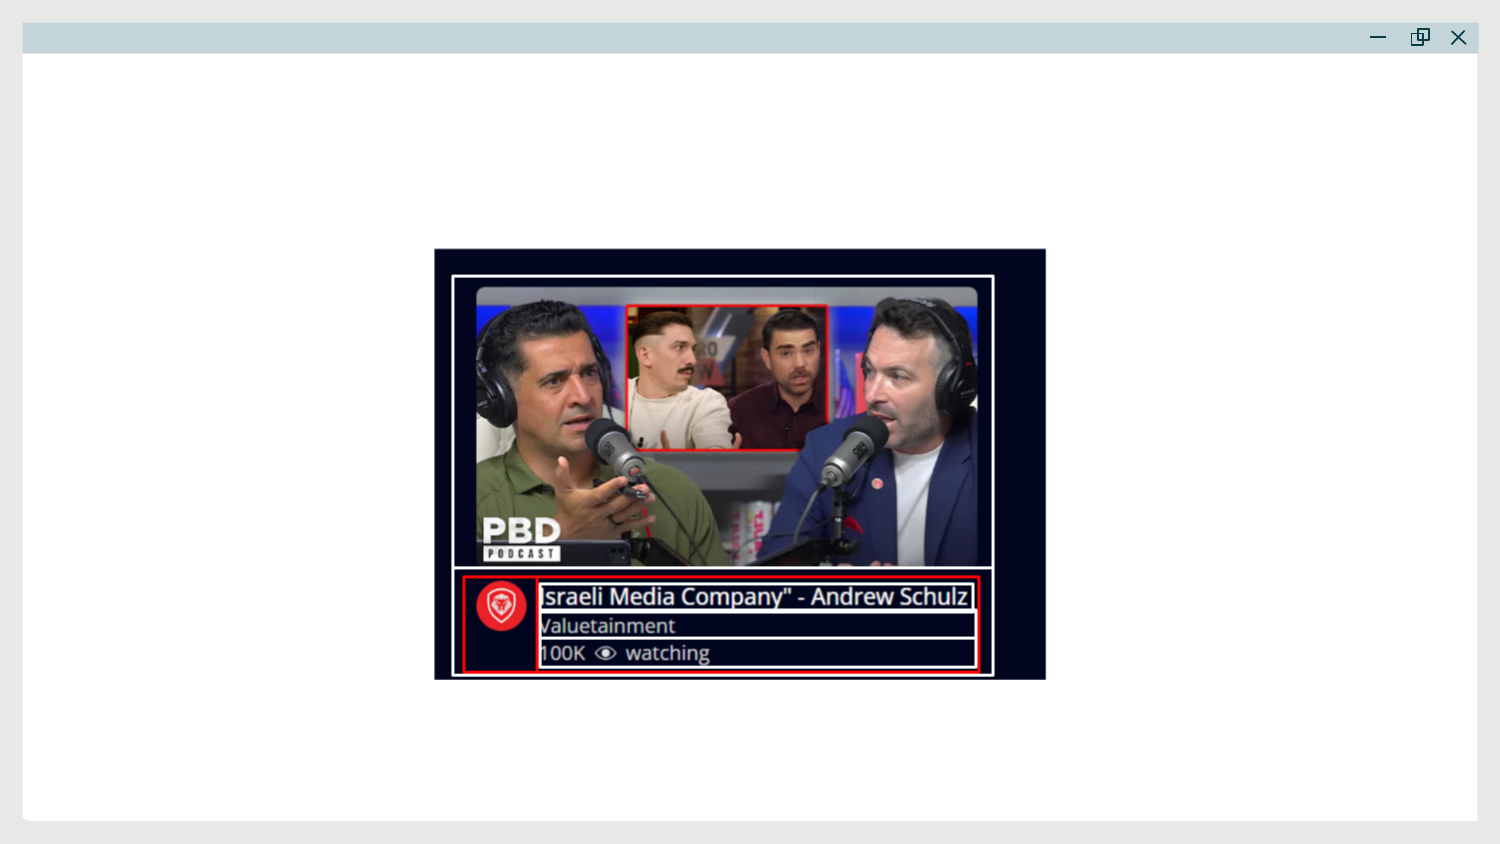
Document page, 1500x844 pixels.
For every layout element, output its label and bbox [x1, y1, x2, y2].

picture [251, 61, 1214, 783]
